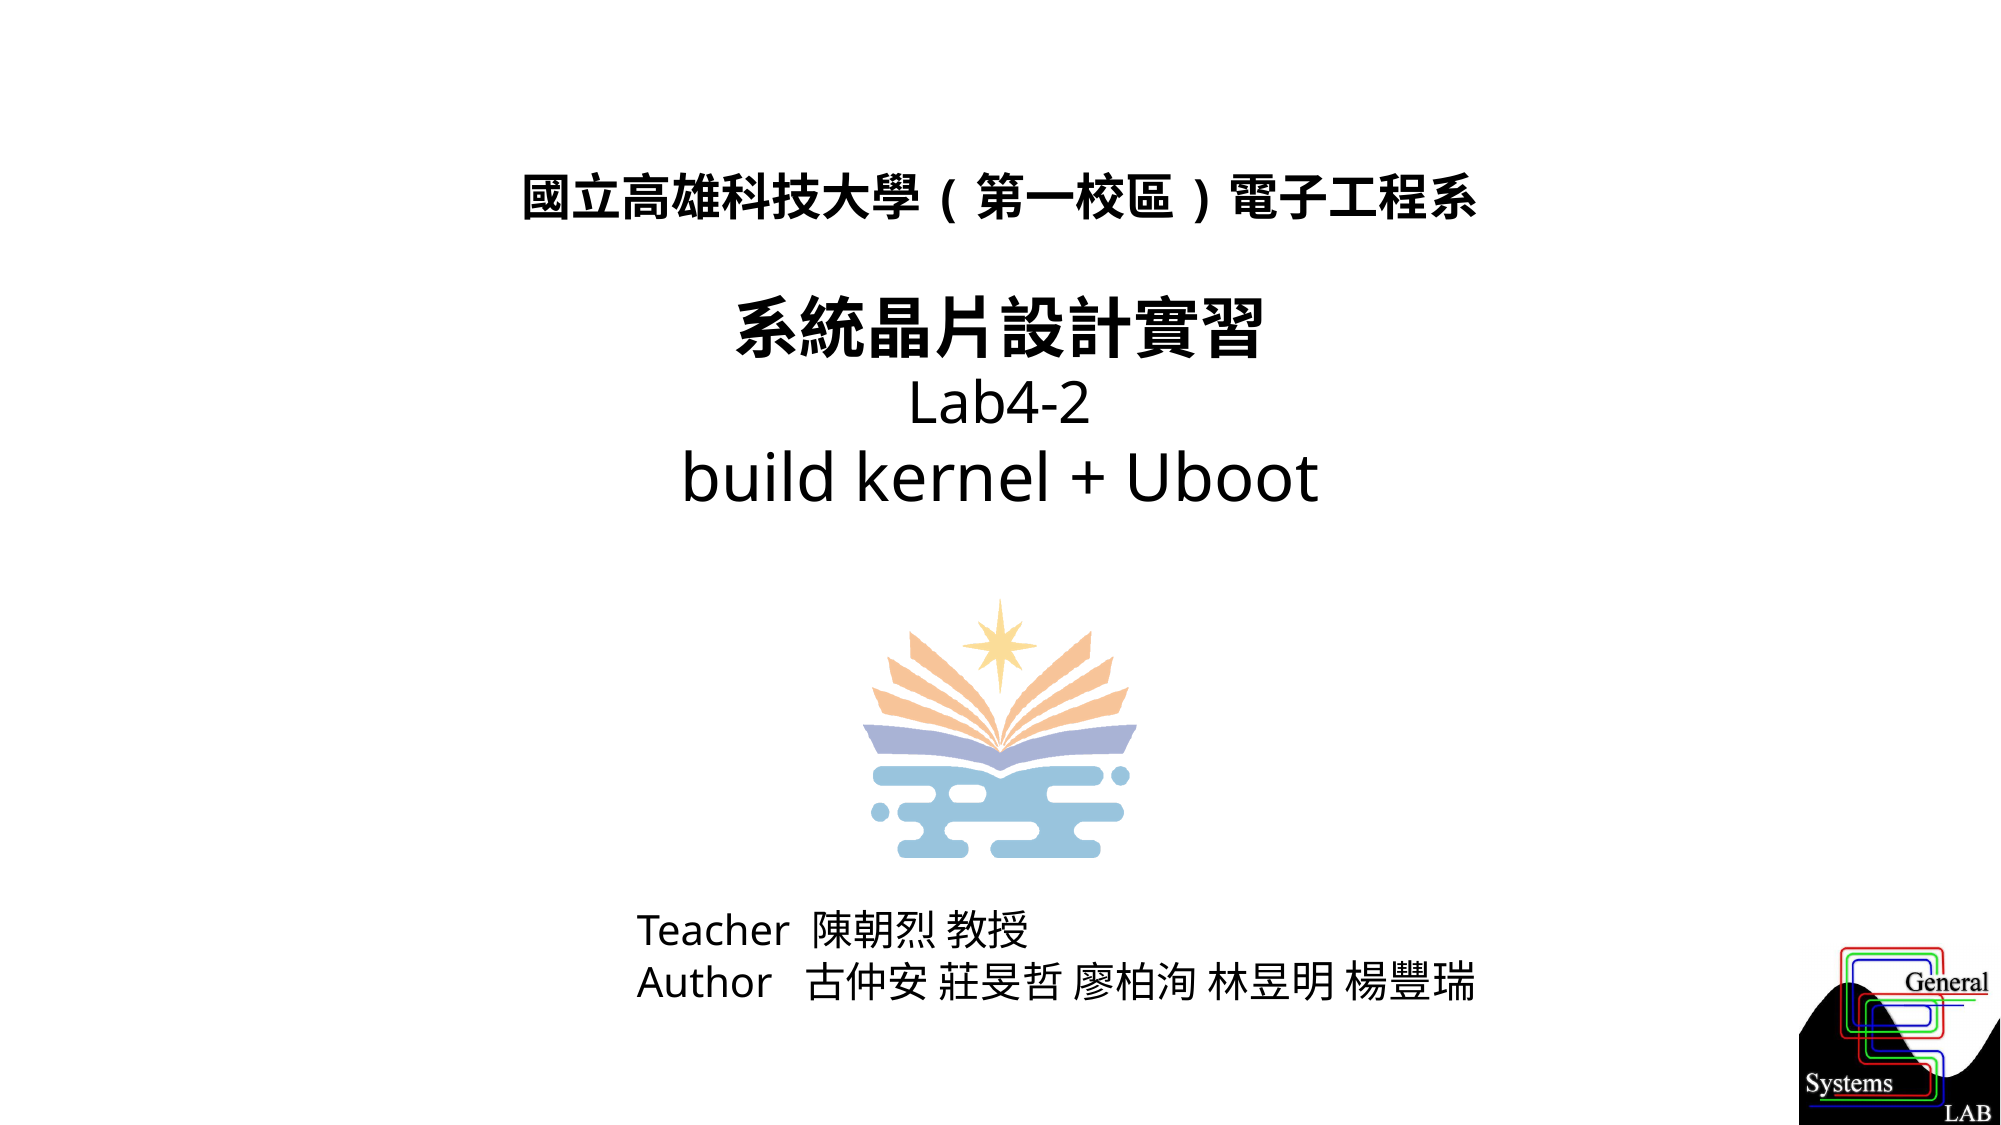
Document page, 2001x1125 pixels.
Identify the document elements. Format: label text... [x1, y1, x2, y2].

picture [1799, 943, 2001, 1125]
text_box 國立高雄科技大學(第一校區)電子工程系 系統晶片設計實習 Lab4-2 build kernel + Uboot [150, 137, 1850, 544]
text_box Teacher 陳朝烈 教授 Author 古仲安 莊旻哲 廖柏洵 林昱明 楊豐瑞 [621, 893, 1497, 1017]
